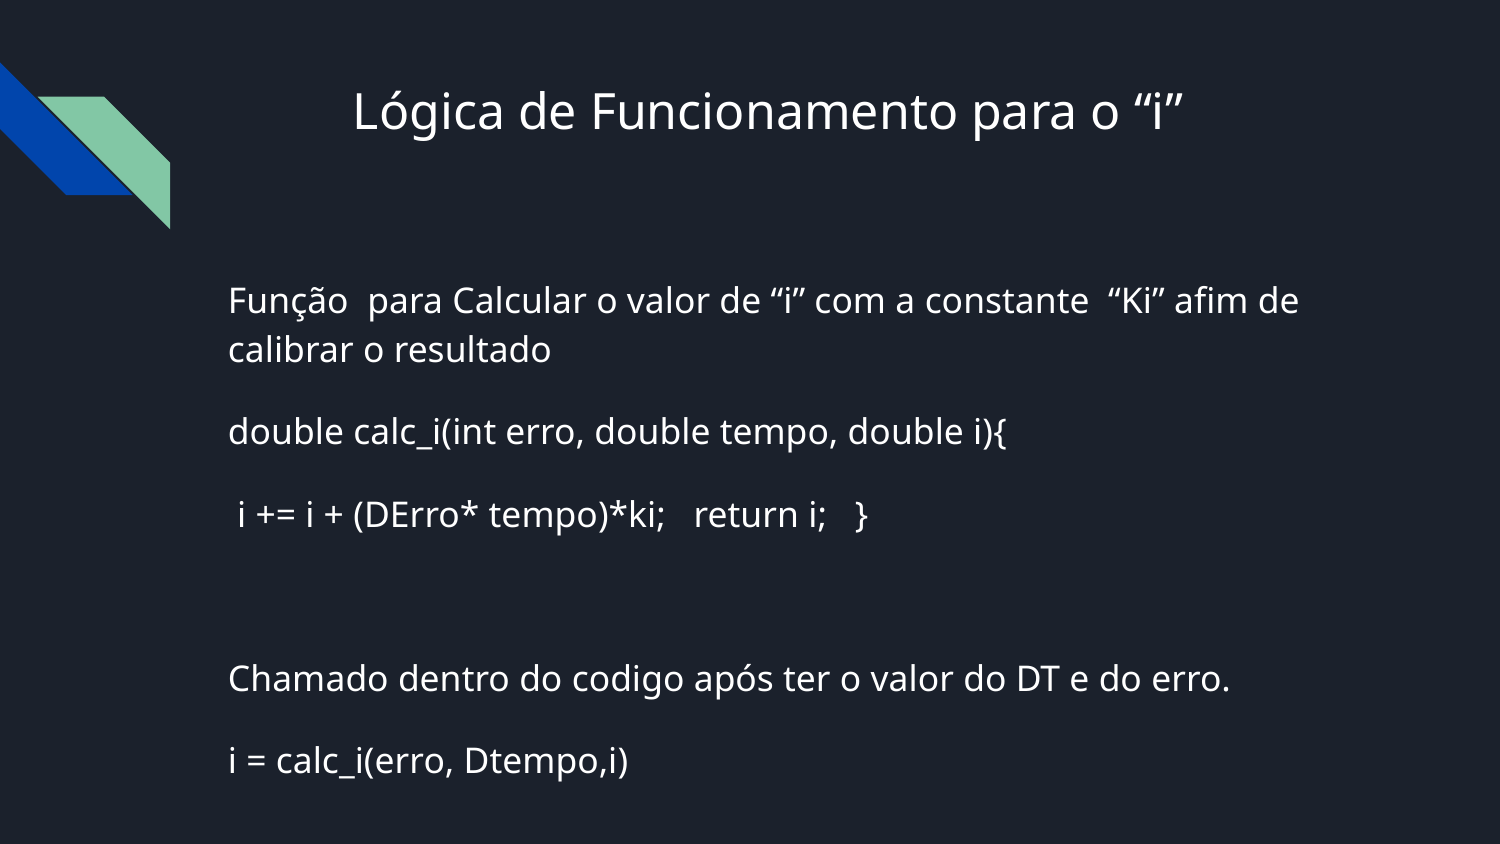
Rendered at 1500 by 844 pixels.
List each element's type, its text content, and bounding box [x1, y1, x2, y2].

list Função para Calcular o valor de “i” com a constante “Ki” afim de calibrar o resultado double calc_i(int erro, double tempo, double i){ i += i + (DErro* tempo)*ki; return i; } Chamado dentro do codigo após ter o valor do DT e do erro. i = calc_i(erro, Dtempo,i) [212, 257, 1368, 735]
title Lógica de Funcionamento para o “i” [212, 64, 1368, 215]
